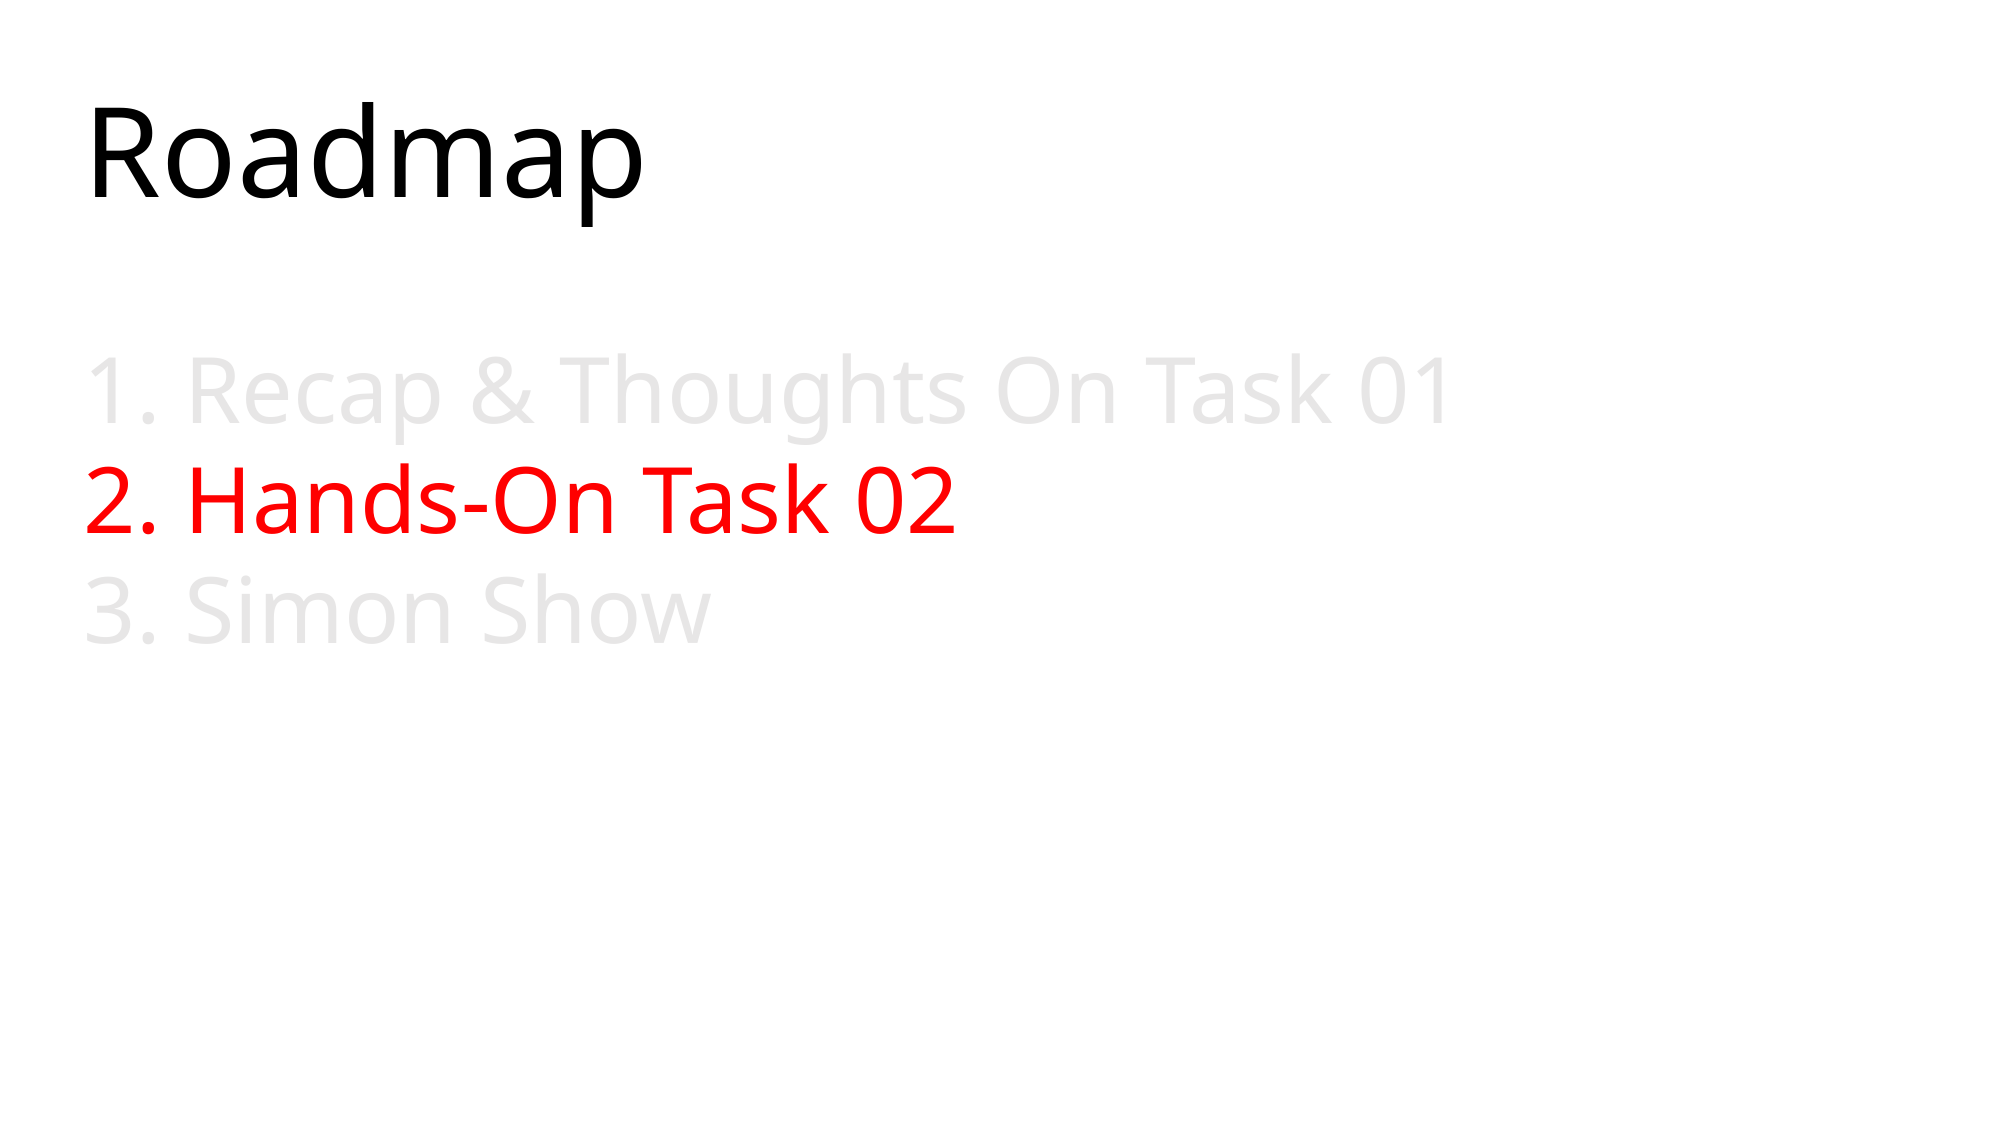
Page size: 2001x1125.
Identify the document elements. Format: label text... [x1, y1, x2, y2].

text_box Roadmap 1. Recap & Thoughts On Task 01 2. Hands-On Task 02 3. Simon Show [69, 64, 1931, 670]
